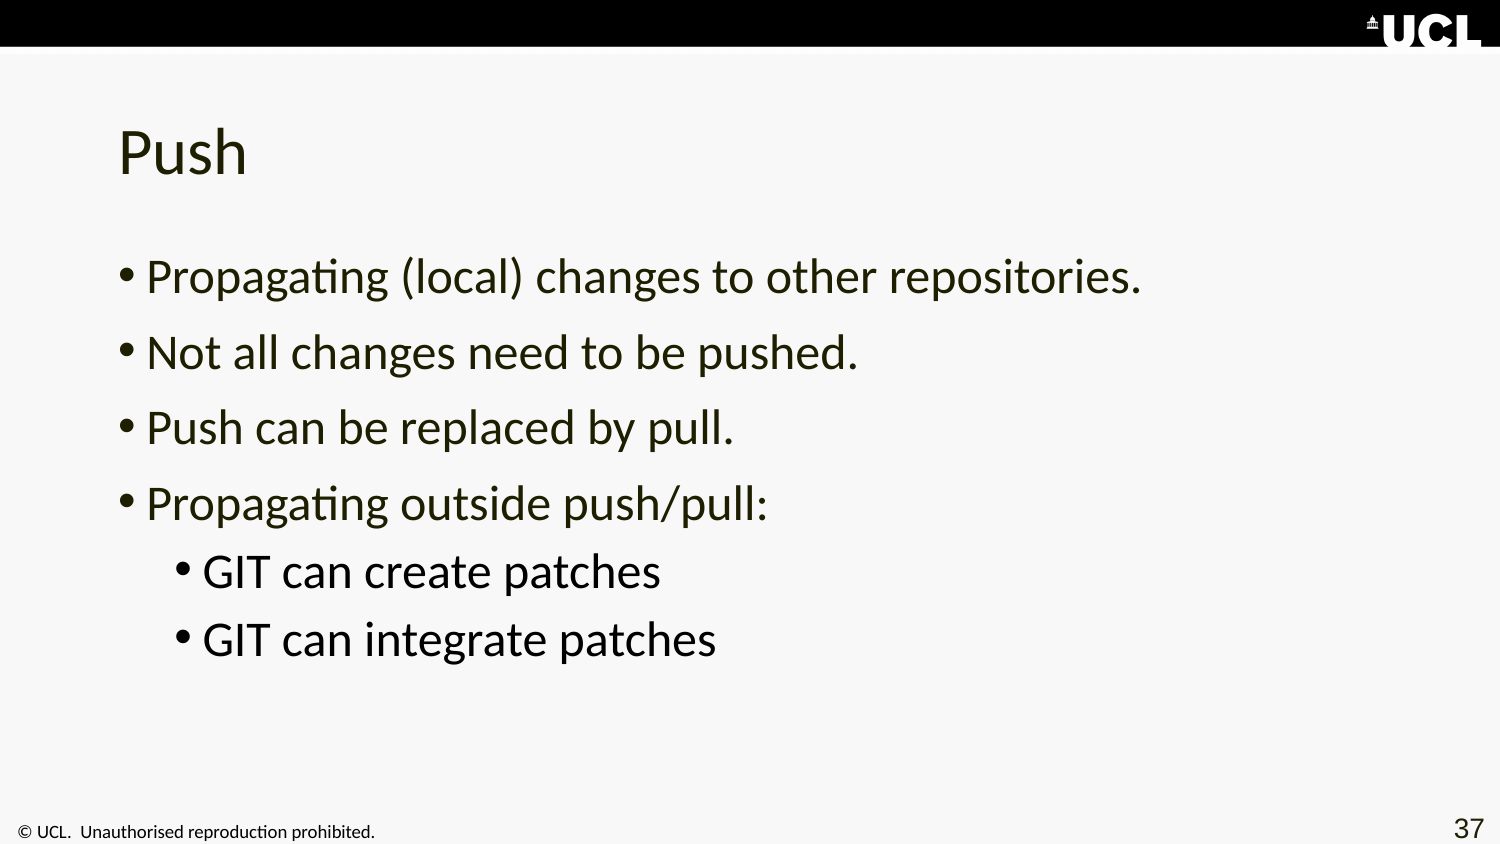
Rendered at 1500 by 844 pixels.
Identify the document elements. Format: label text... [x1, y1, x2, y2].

picture [0, 0, 1500, 844]
slide_number 37 [1400, 804, 1500, 844]
list Propagating (local) changes to other repositories. Not all changes need to be pushed. Push can be replaced by pull. Propagating outside push/pull: GIT can create patches GIT can integrate patches [103, 236, 1397, 804]
title Push [103, 66, 1397, 230]
